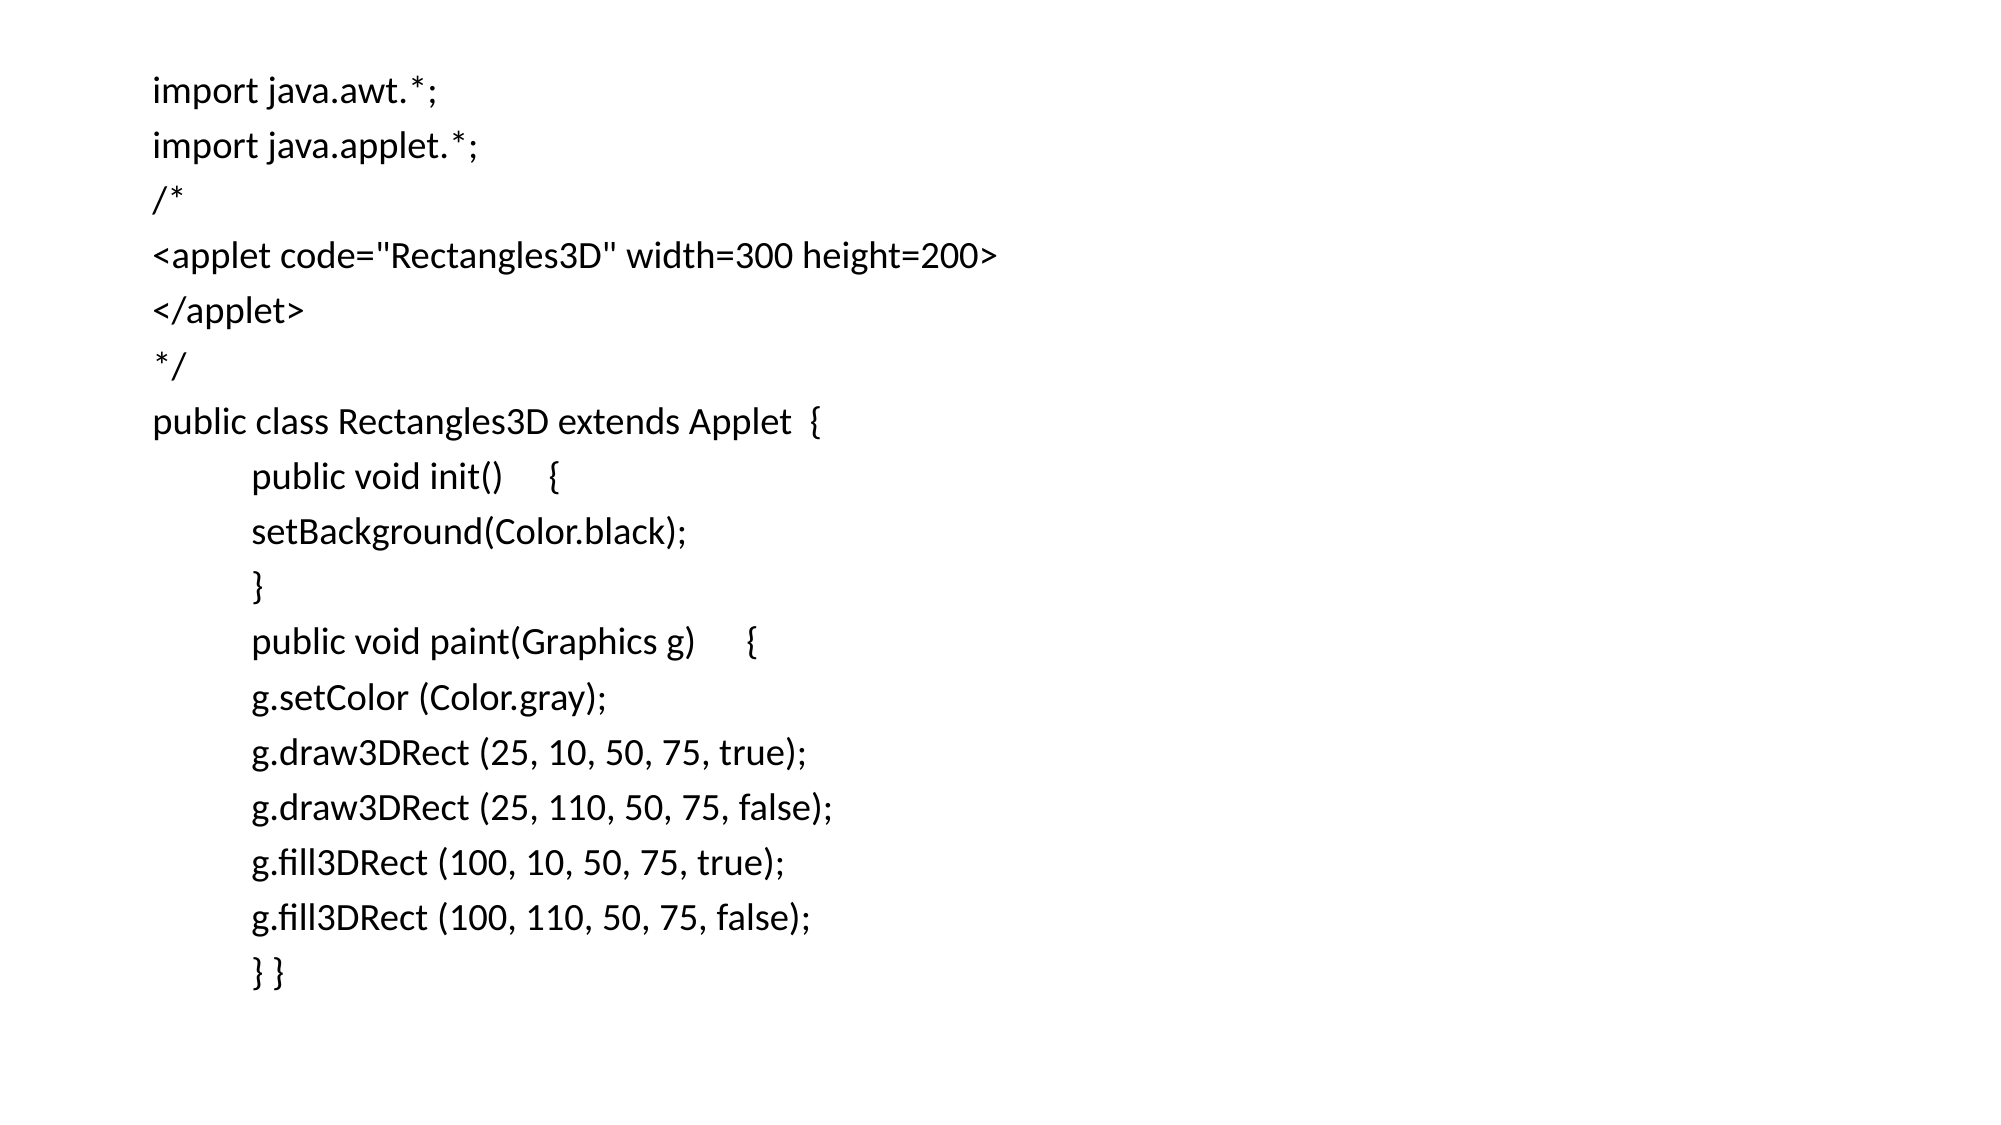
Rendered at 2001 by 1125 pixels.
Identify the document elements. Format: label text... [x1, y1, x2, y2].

list import java.awt.*; import java.applet.*; /* <applet code="Rectangles3D" width=300 height=200> </applet> */ public class Rectangles3D extends Applet { public void init() { setBackground(Color.black); } public void paint(Graphics g) { g.setColor (Color.gray); g.draw3DRect (25, 10, 50, 75, true); g.draw3DRect (25, 110, 50, 75, false); g.fill3DRect (100, 10, 50, 75, true); g.fill3DRect (100, 110, 50, 75, false); } } [137, 62, 1863, 1014]
